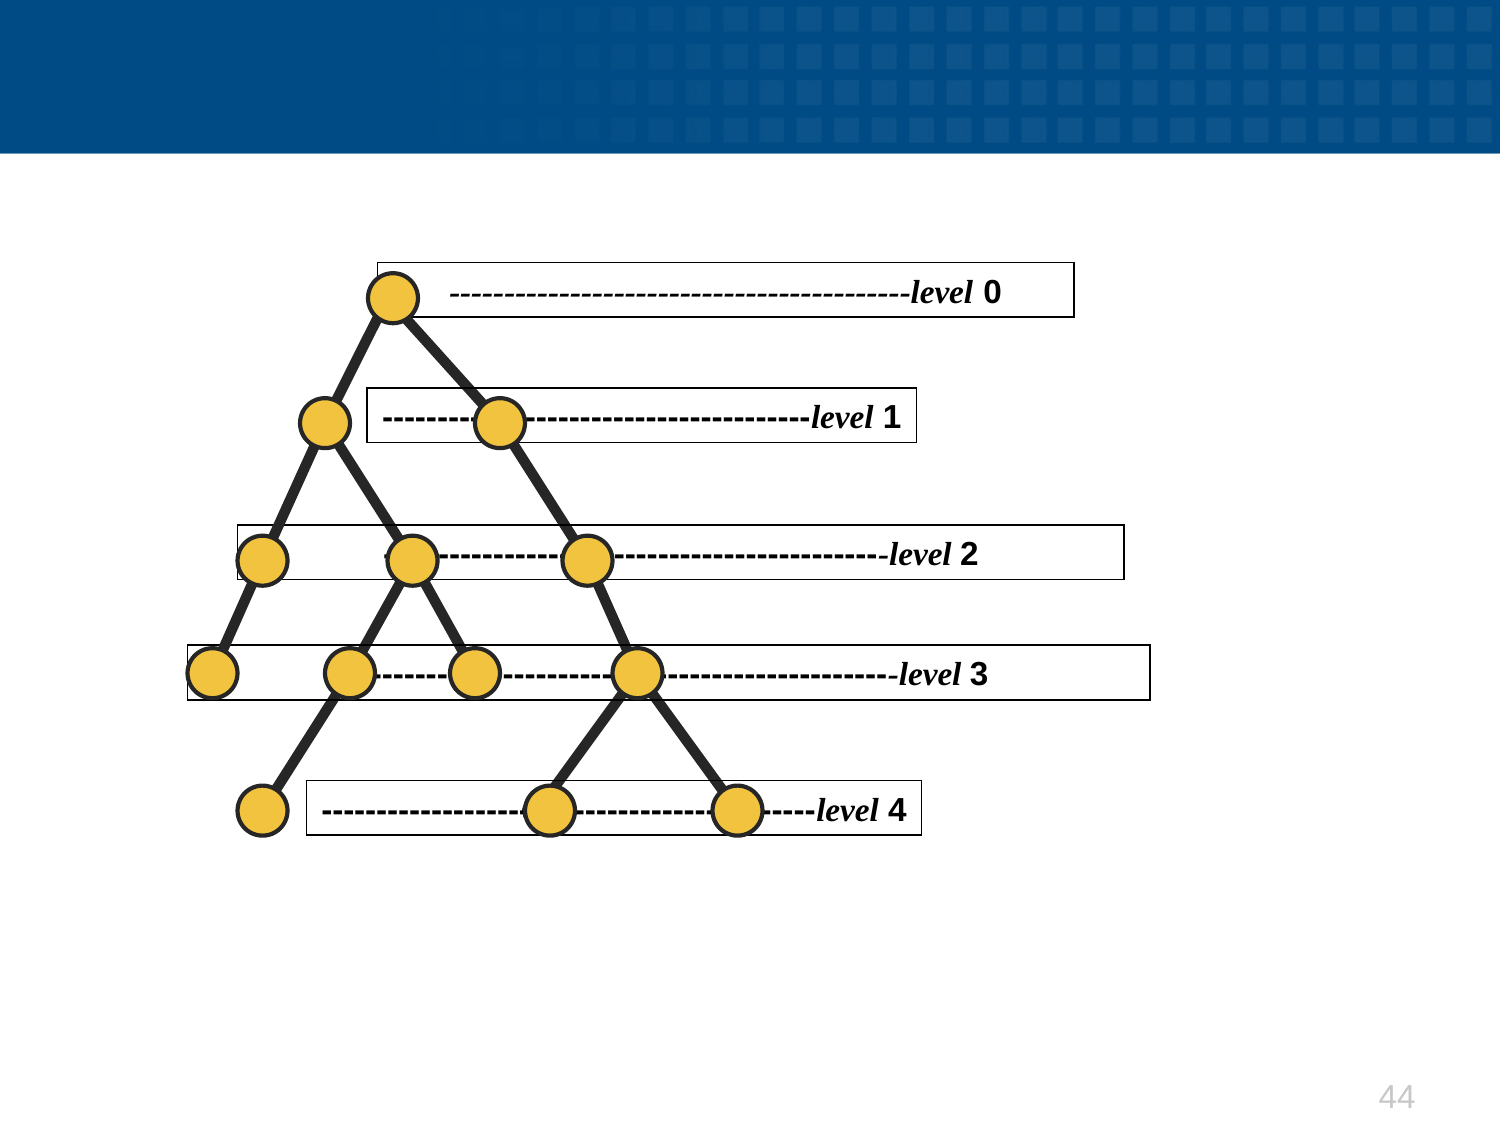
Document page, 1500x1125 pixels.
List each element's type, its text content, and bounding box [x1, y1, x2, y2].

text_box [610, 646, 665, 701]
picture [0, 0, 1500, 1125]
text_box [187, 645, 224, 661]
text_box ---------------------------------------------level 4 [306, 780, 922, 836]
text_box --------------------------------------------------level 3 [221, 645, 1150, 700]
text_box [235, 783, 290, 838]
text_box [365, 271, 421, 326]
text_box [447, 646, 503, 701]
text_box [322, 646, 378, 701]
text_box [385, 533, 440, 588]
text_box [710, 783, 765, 838]
text_box ----------------------------------------------level 2 [275, 524, 1125, 580]
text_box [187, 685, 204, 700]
text_box [235, 533, 290, 588]
text_box [185, 646, 240, 701]
text_box [560, 533, 615, 588]
text_box ---------------------------------------level 1 [367, 387, 917, 443]
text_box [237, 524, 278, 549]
text_box [472, 396, 528, 451]
text_box [297, 396, 353, 451]
text_box ------------------------------------------level 0 [377, 262, 1075, 318]
text_box [522, 783, 578, 838]
